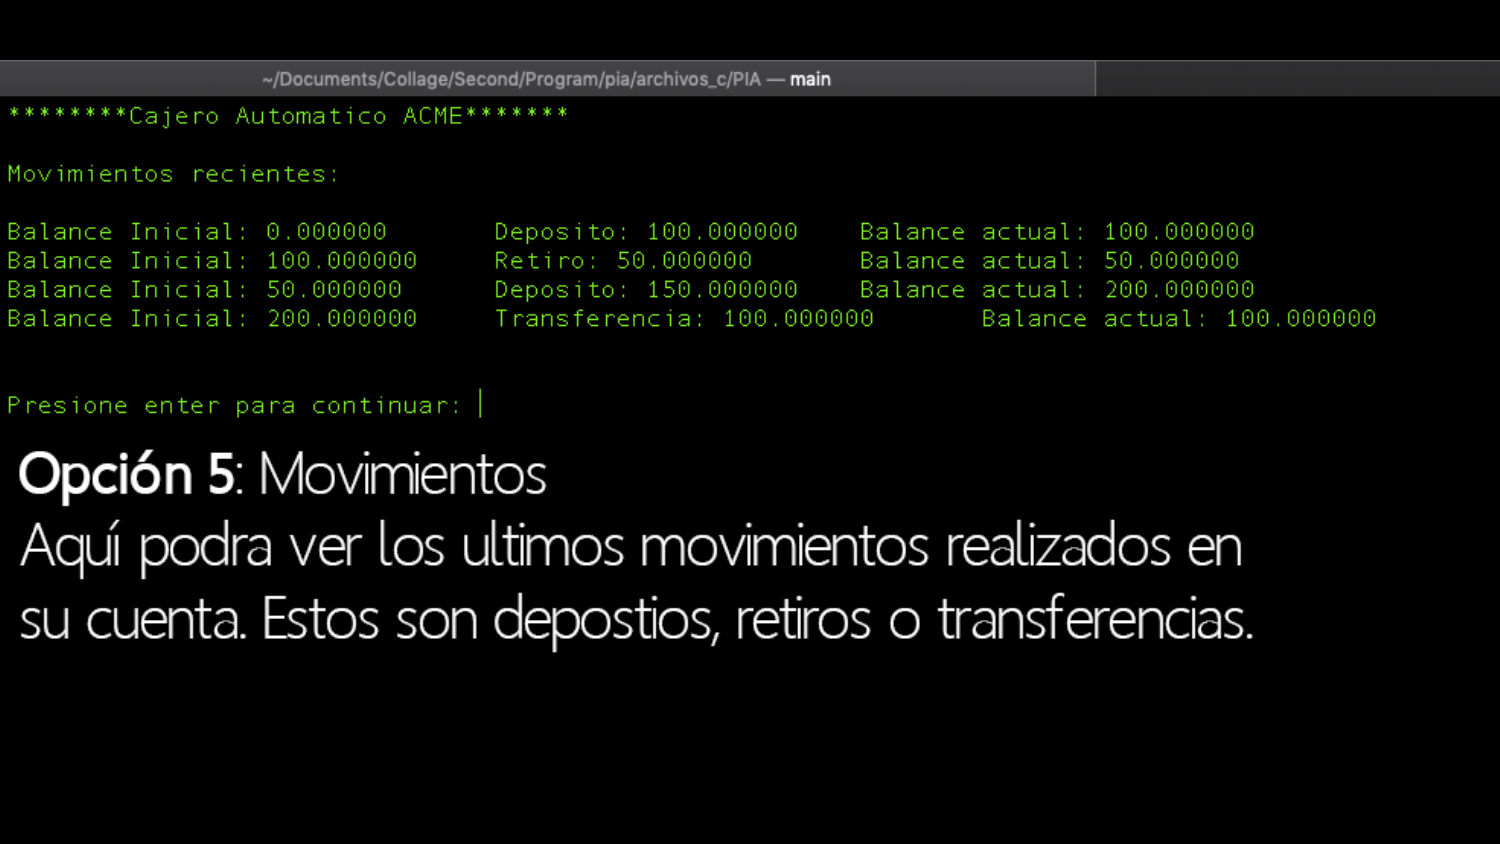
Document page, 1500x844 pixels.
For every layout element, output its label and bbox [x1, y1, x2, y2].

picture [0, 59, 1500, 751]
